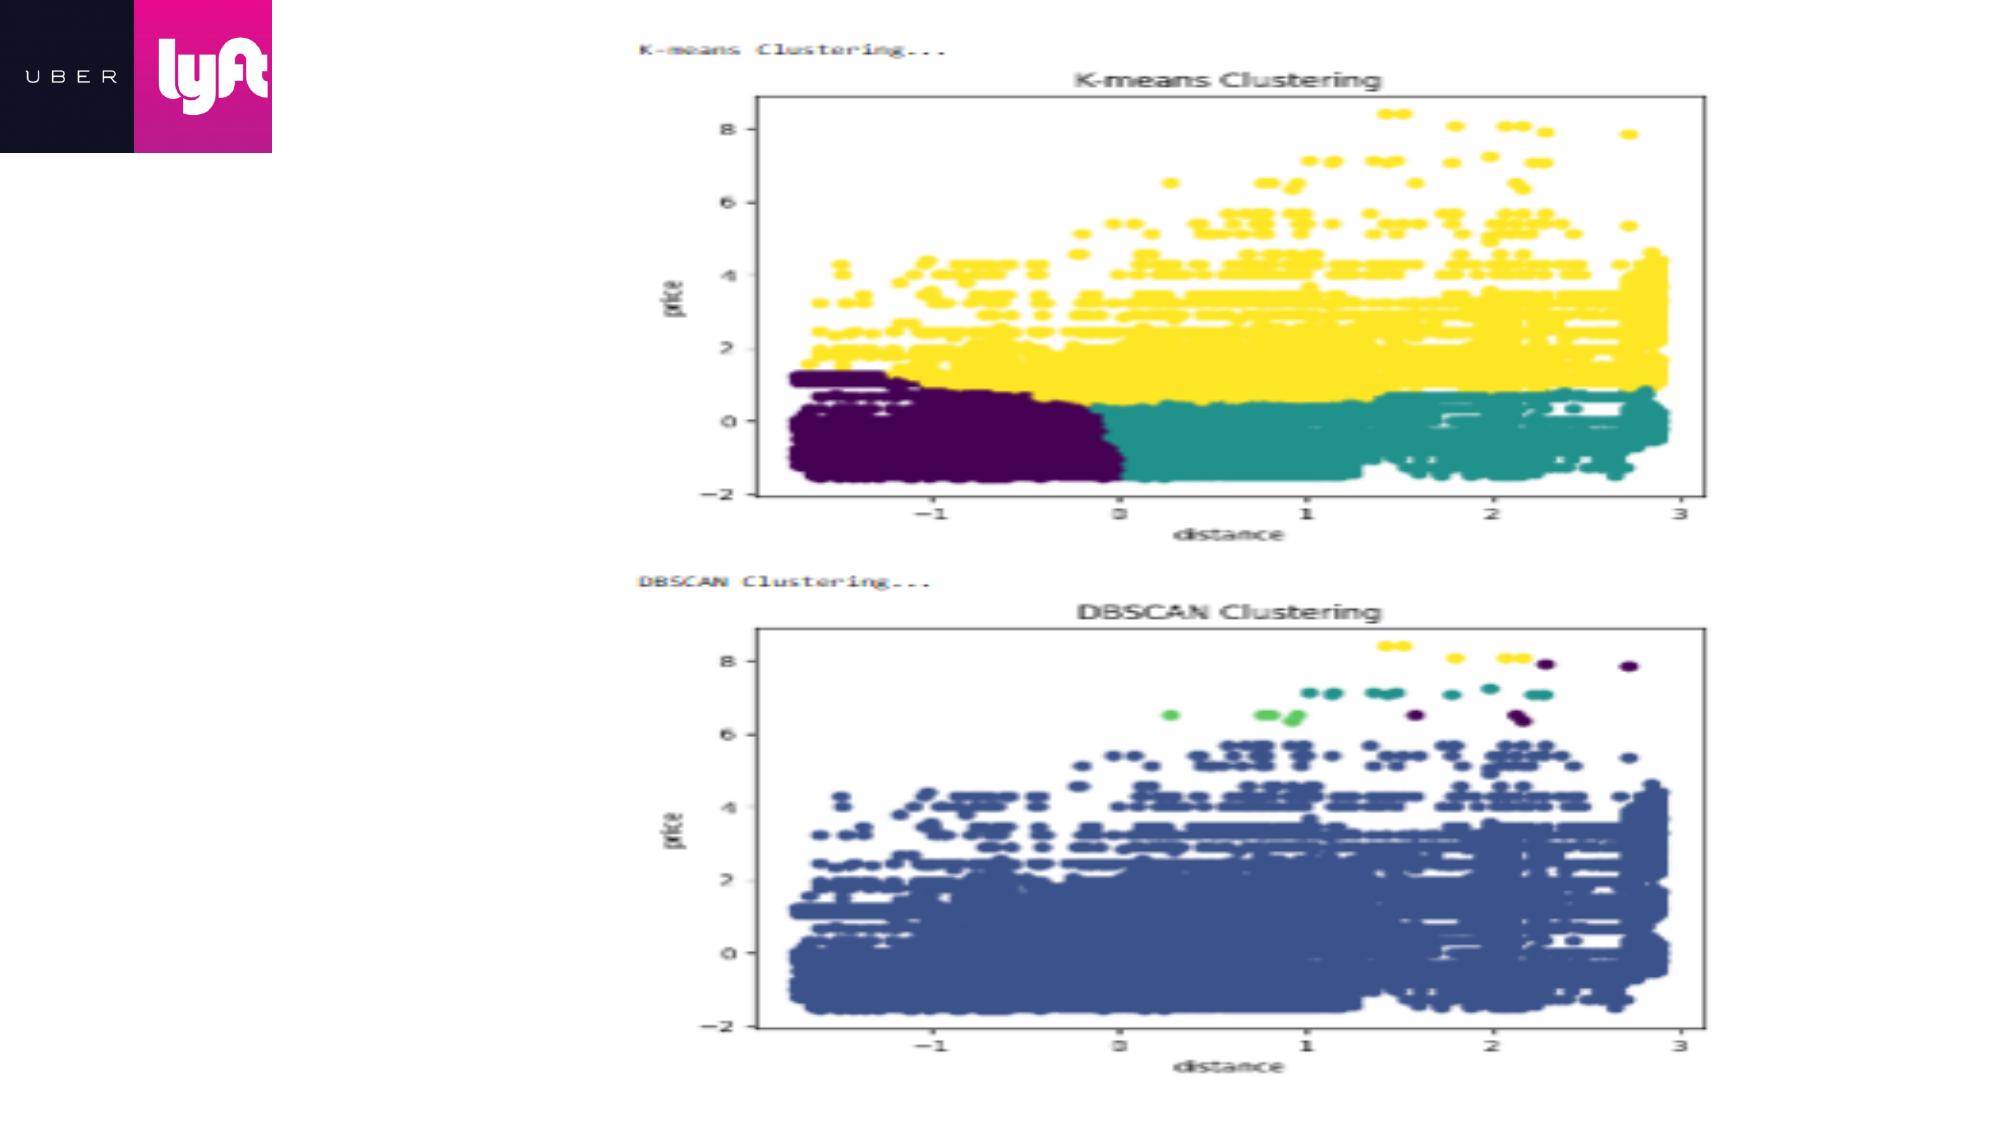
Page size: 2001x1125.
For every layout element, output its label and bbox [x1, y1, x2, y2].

picture [614, 40, 1884, 1091]
picture [0, 0, 272, 153]
